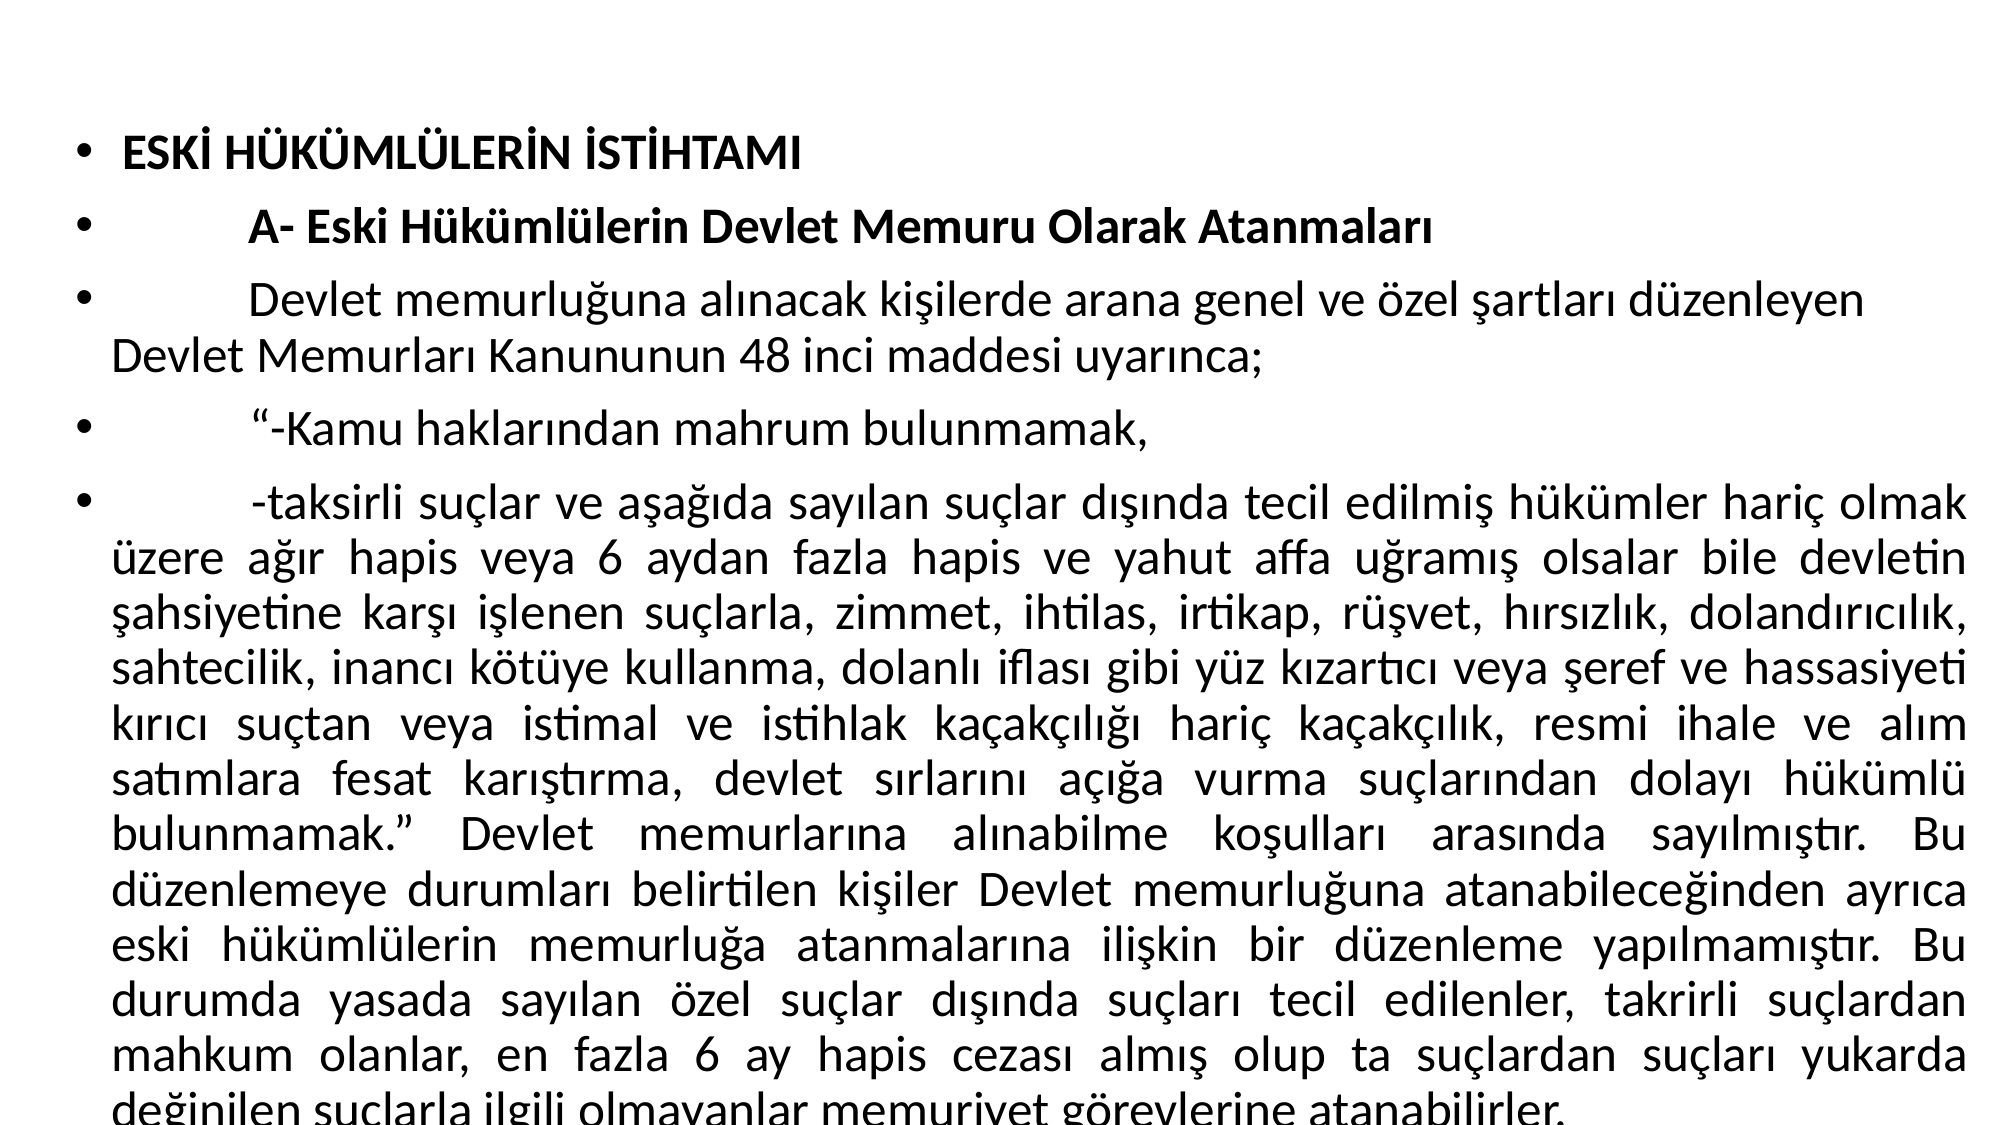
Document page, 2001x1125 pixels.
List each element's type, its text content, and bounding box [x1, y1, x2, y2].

list ESKİ HÜKÜMLÜLERİN İSTİHTAMI A- Eski Hükümlülerin Devlet Memuru Olarak Atanmaları Devlet memurluğuna alınacak kişilerde arana genel ve özel şartları düzenleyen Devlet Memurları Kanununun 48 inci maddesi uyarınca; “-Kamu haklarından mahrum bulunmamak, -taksirli suçlar ve aşağıda sayılan suçlar dışında tecil edilmiş hükümler hariç olmak üzere ağır hapis veya 6 aydan fazla hapis ve yahut affa uğramış olsalar bile devletin şahsiyetine karşı işlenen suçlarla, zimmet, ihtilas, irtikap, rüşvet, hırsızlık, dolandırıcılık, sahtecilik, inancı kötüye kullanma, dolanlı iflası gibi yüz kızartıcı veya şeref ve hassasiyeti kırıcı suçtan veya istimal ve istihlak kaçakçılığı hariç kaçakçılık, resmi ihale ve alım satımlara fesat karıştırma, devlet sırlarını açığa vurma suçlarından dolayı hükümlü bulunmamak.” Devlet memurlarına alınabilme koşulları arasında sayılmıştır. Bu düzenlemeye durumları belirtilen kişiler Devlet memurluğuna atanabileceğinden ayrıca eski hükümlülerin memurluğa atanmalarına ilişkin bir düzenleme yapılmamıştır. Bu durumda yasada sayılan özel suçlar dışında suçları tecil edilenler, takrirli suçlardan mahkum olanlar, en fazla 6 ay hapis cezası almış olup ta suçlardan suçları yukarda değinilen suçlarla ilgili olmayanlar memuriyet görevlerine atanabilirler. [60, 117, 1985, 1125]
